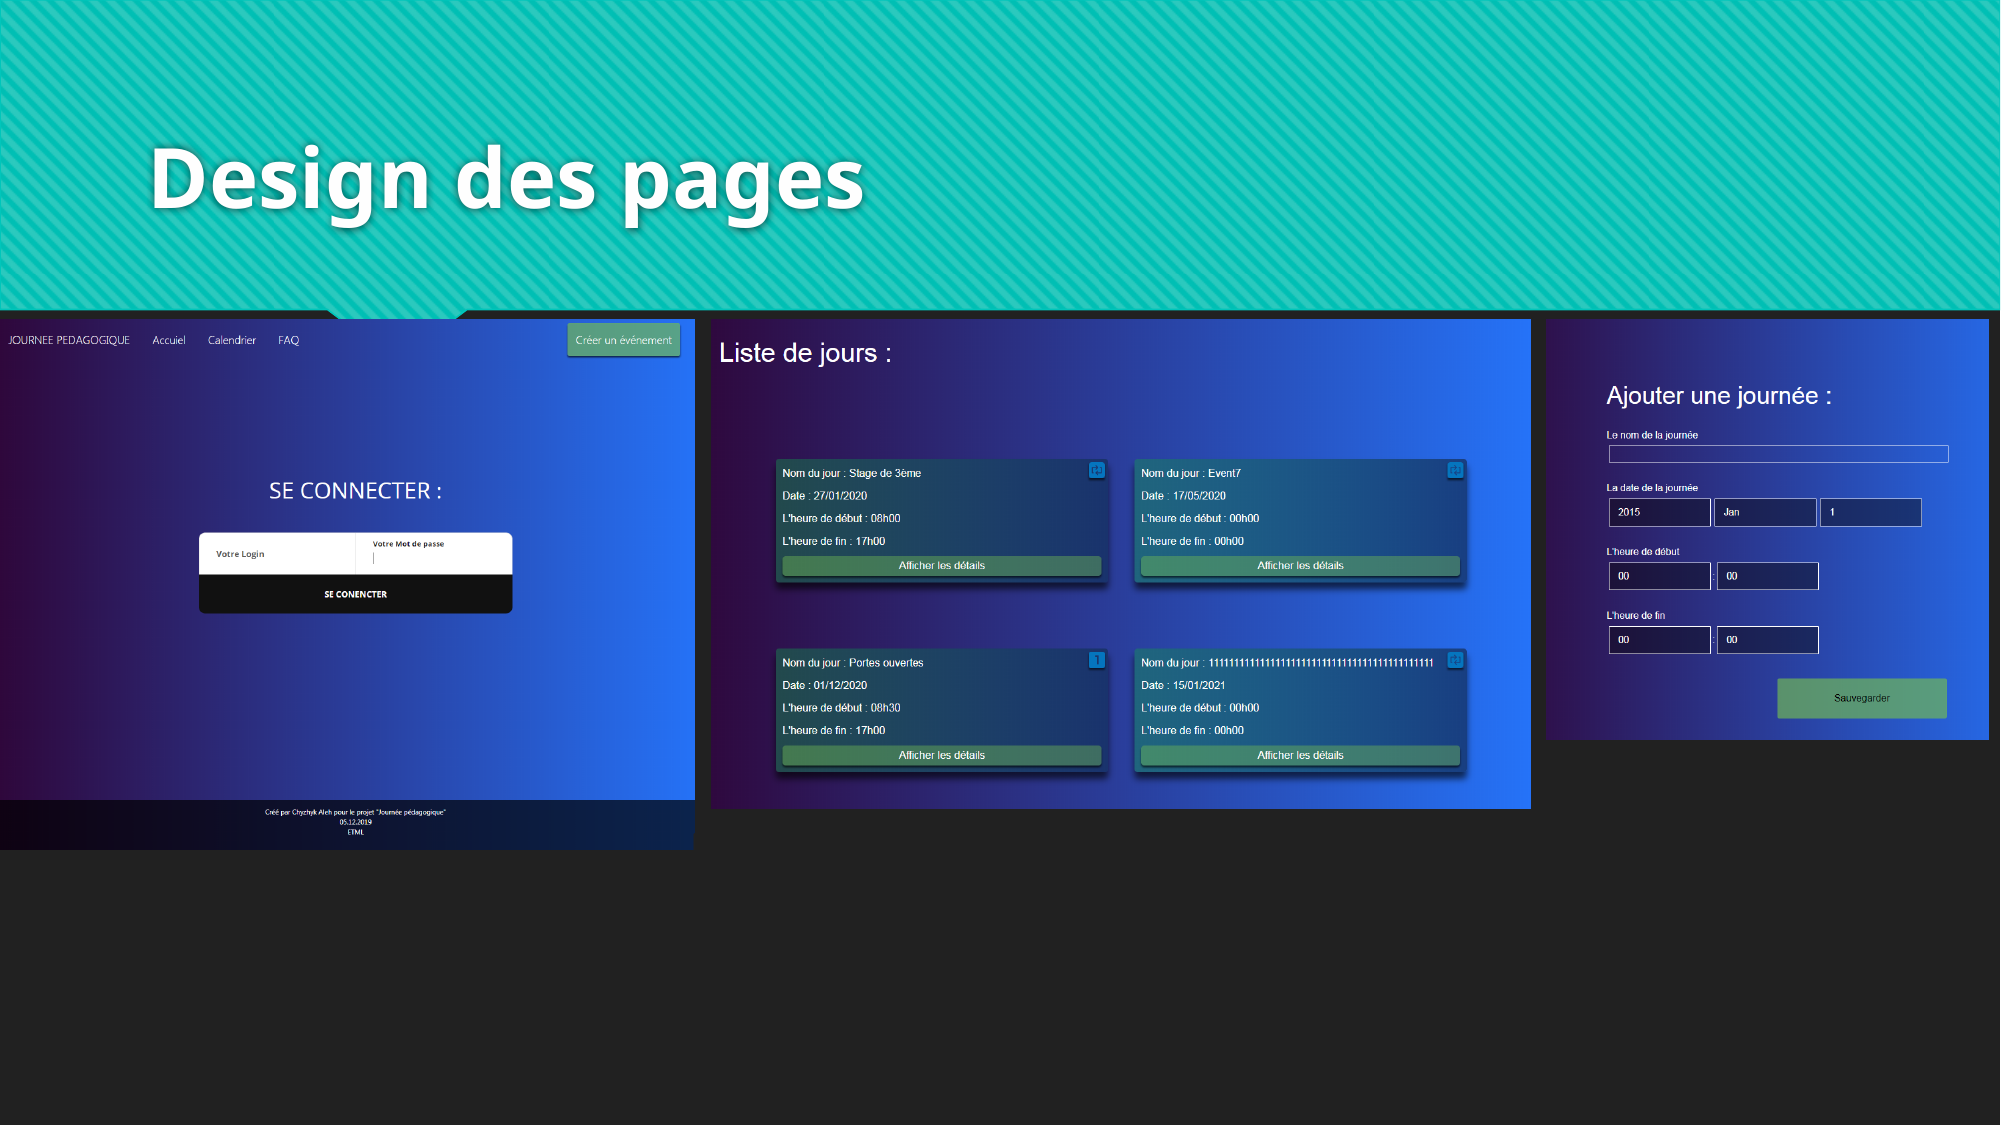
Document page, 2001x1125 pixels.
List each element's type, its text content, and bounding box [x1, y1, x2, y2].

picture [710, 319, 1531, 809]
picture [0, 319, 696, 850]
picture [1545, 319, 1990, 740]
title Design des pages [132, 73, 1868, 233]
